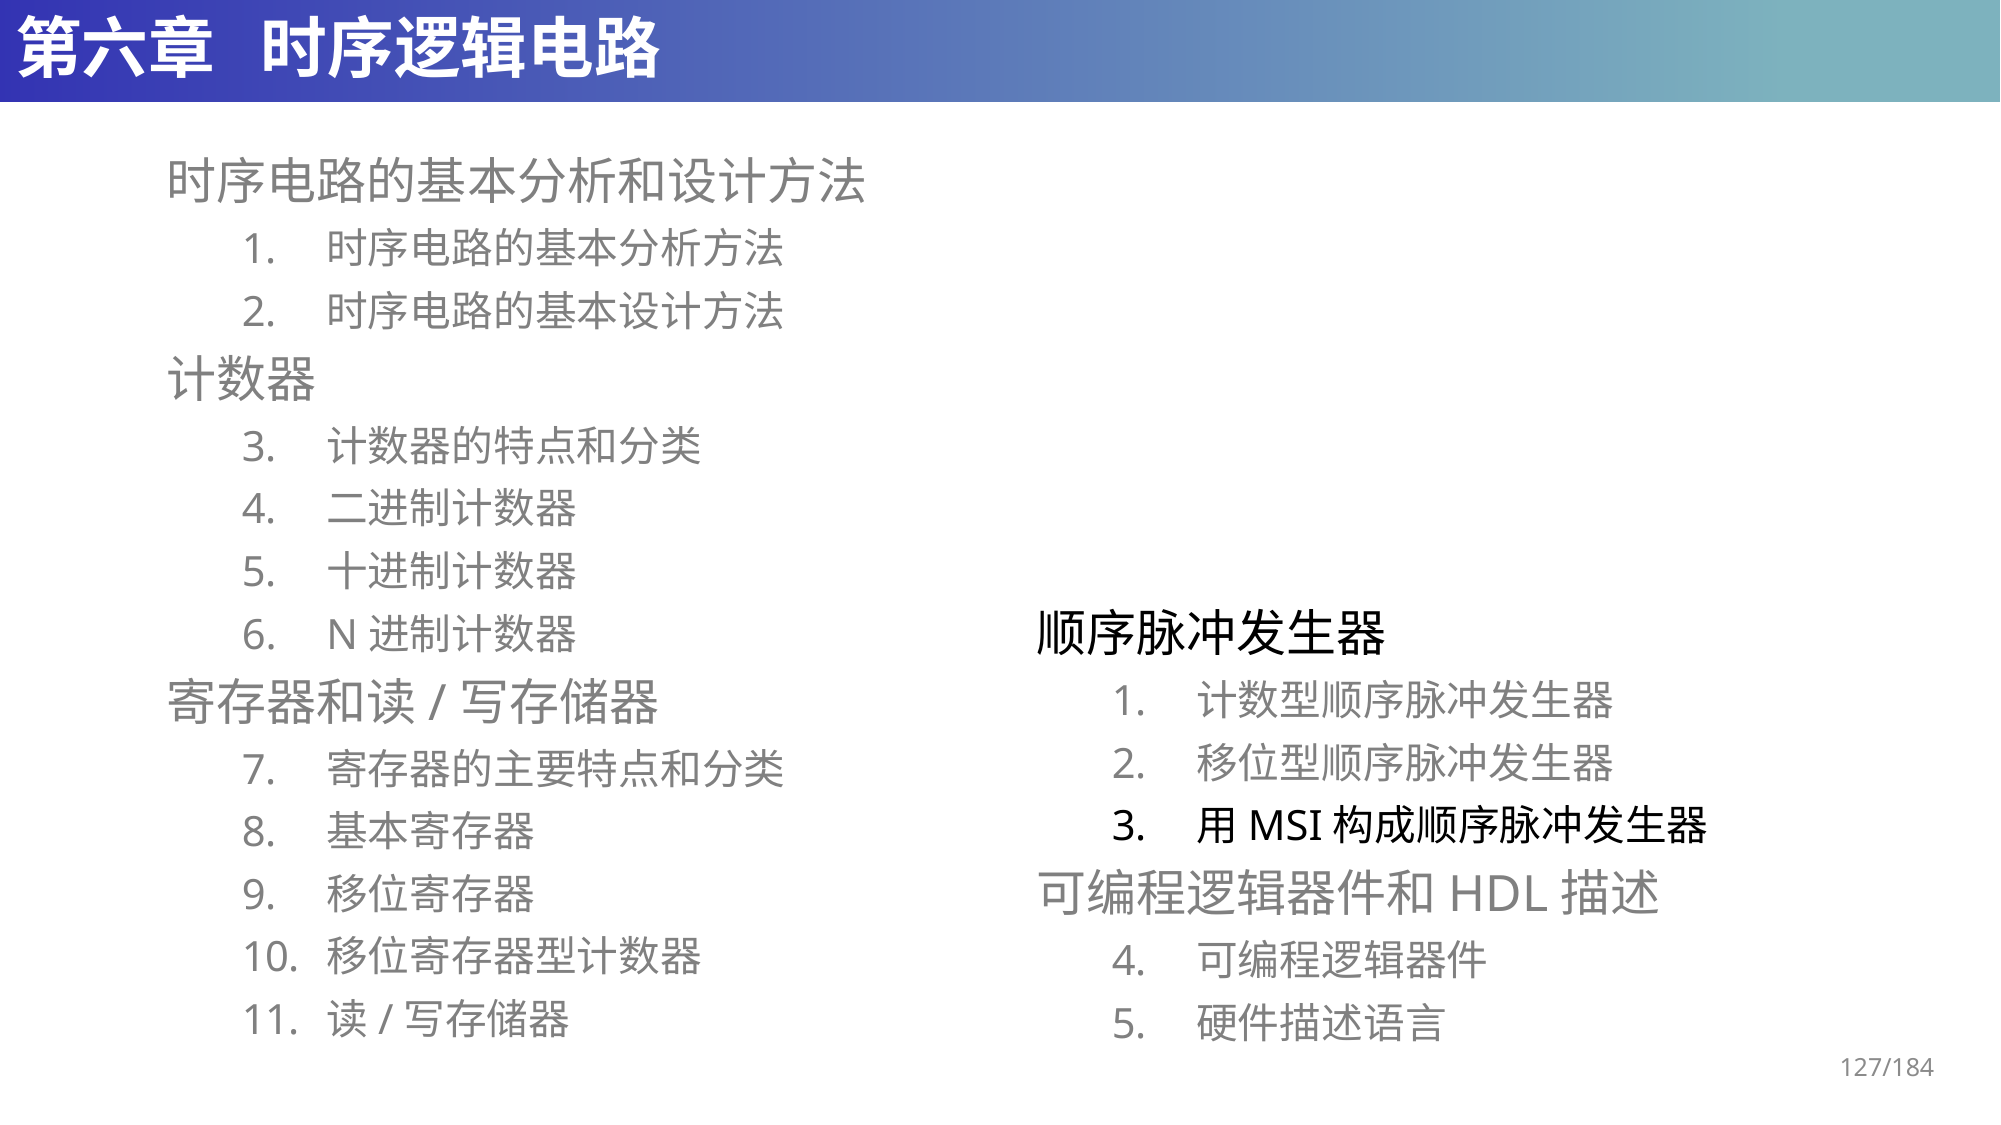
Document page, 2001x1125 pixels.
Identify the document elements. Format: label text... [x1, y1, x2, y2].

title 第六章 时序逻辑电路 [0, 0, 2000, 102]
text_box 时序电路的基本分析和设计方法 时序电路的基本分析方法 时序电路的基本设计方法 计数器 计数器的特点和分类 二进制计数器 十进制计数器 N进制计数器 寄存器和读/写存储器 寄存器的主要特点和分类 基本寄存器 移位寄存器 移位寄存器型计数器 读/写存储器 [152, 142, 1080, 1050]
text_box 顺序脉冲发生器 计数型顺序脉冲发生器 移位型顺序脉冲发生器 用MSI构成顺序脉冲发生器 可编程逻辑器件和HDL描述 可编程逻辑器件 硬件描述语言 [1022, 594, 1950, 1055]
slide_number 127/184 [1753, 1038, 1950, 1099]
